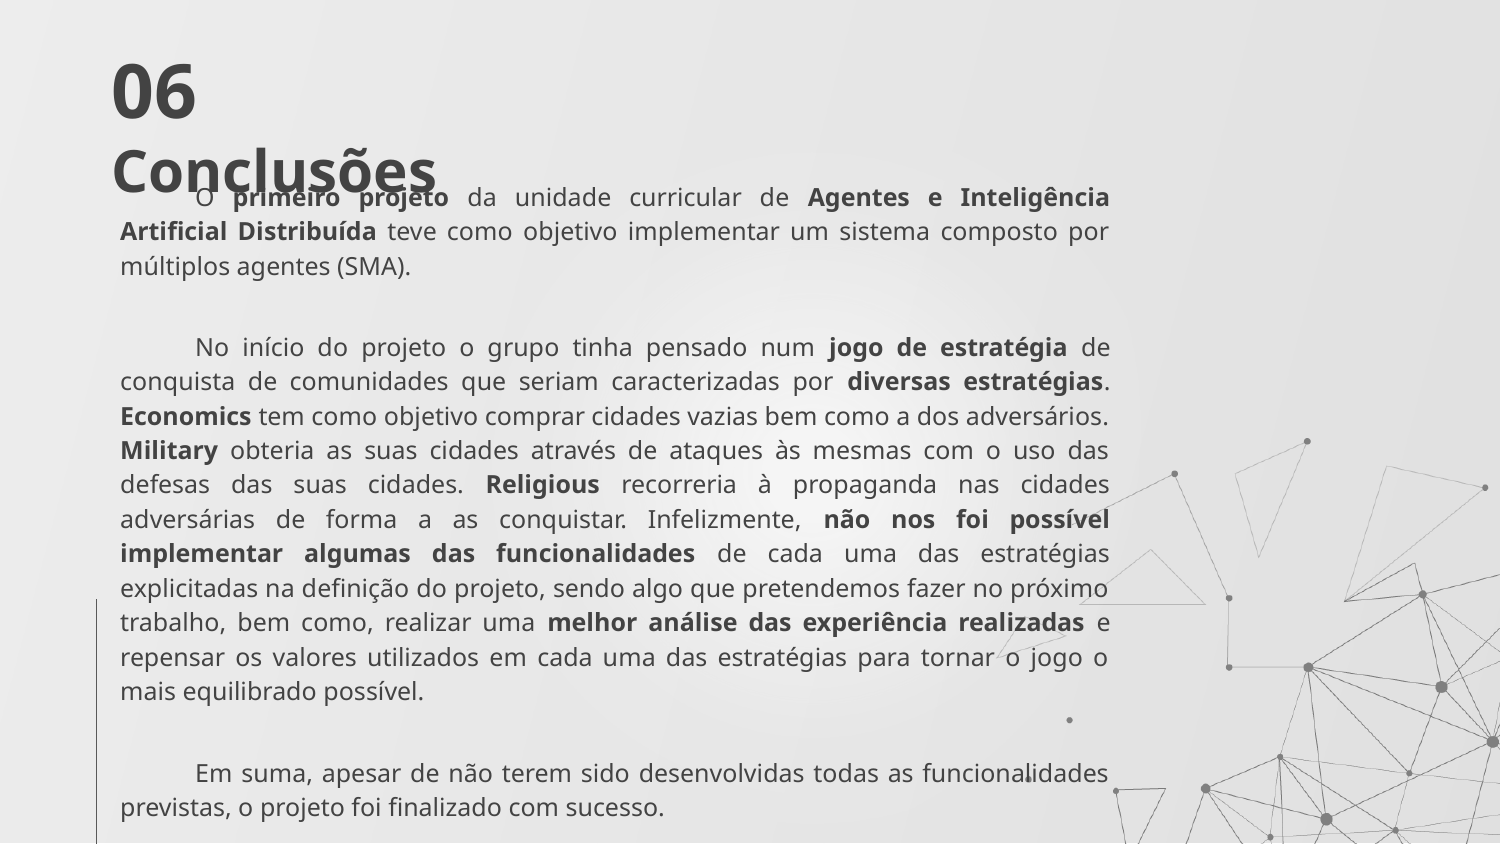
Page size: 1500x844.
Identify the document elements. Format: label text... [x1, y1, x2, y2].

picture [0, 0, 1500, 844]
text_box O primeiro projeto da unidade curricular de Agentes e Inteligência Artificial Distribuída teve como objetivo implementar um sistema composto por múltiplos agentes (SMA). No início do projeto o grupo tinha pensado num jogo de estratégia de conquista de comunidades que seriam caracterizadas por diversas estratégias. Economics tem como objetivo comprar cidades vazias bem como a dos adversários. Military obteria as suas cidades através de ataques às mesmas com o uso das defesas das suas cidades. Religious recorreria à propaganda nas cidades adversárias de forma a as conquistar. Infelizmente, não nos foi possível implementar algumas das funcionalidades de cada uma das estratégias explicitadas na definição do projeto, sendo algo que pretendemos fazer no próximo trabalho, bem como, realizar uma melhor análise das experiência realizadas e repensar os valores utilizados em cada uma das estratégias para tornar o jogo o mais equilibrado possível. Em suma, apesar de não terem sido desenvolvidas todas as funcionalidades previstas, o projeto foi finalizado com sucesso. [105, 262, 1126, 736]
title 06 Conclusões [96, 28, 952, 185]
